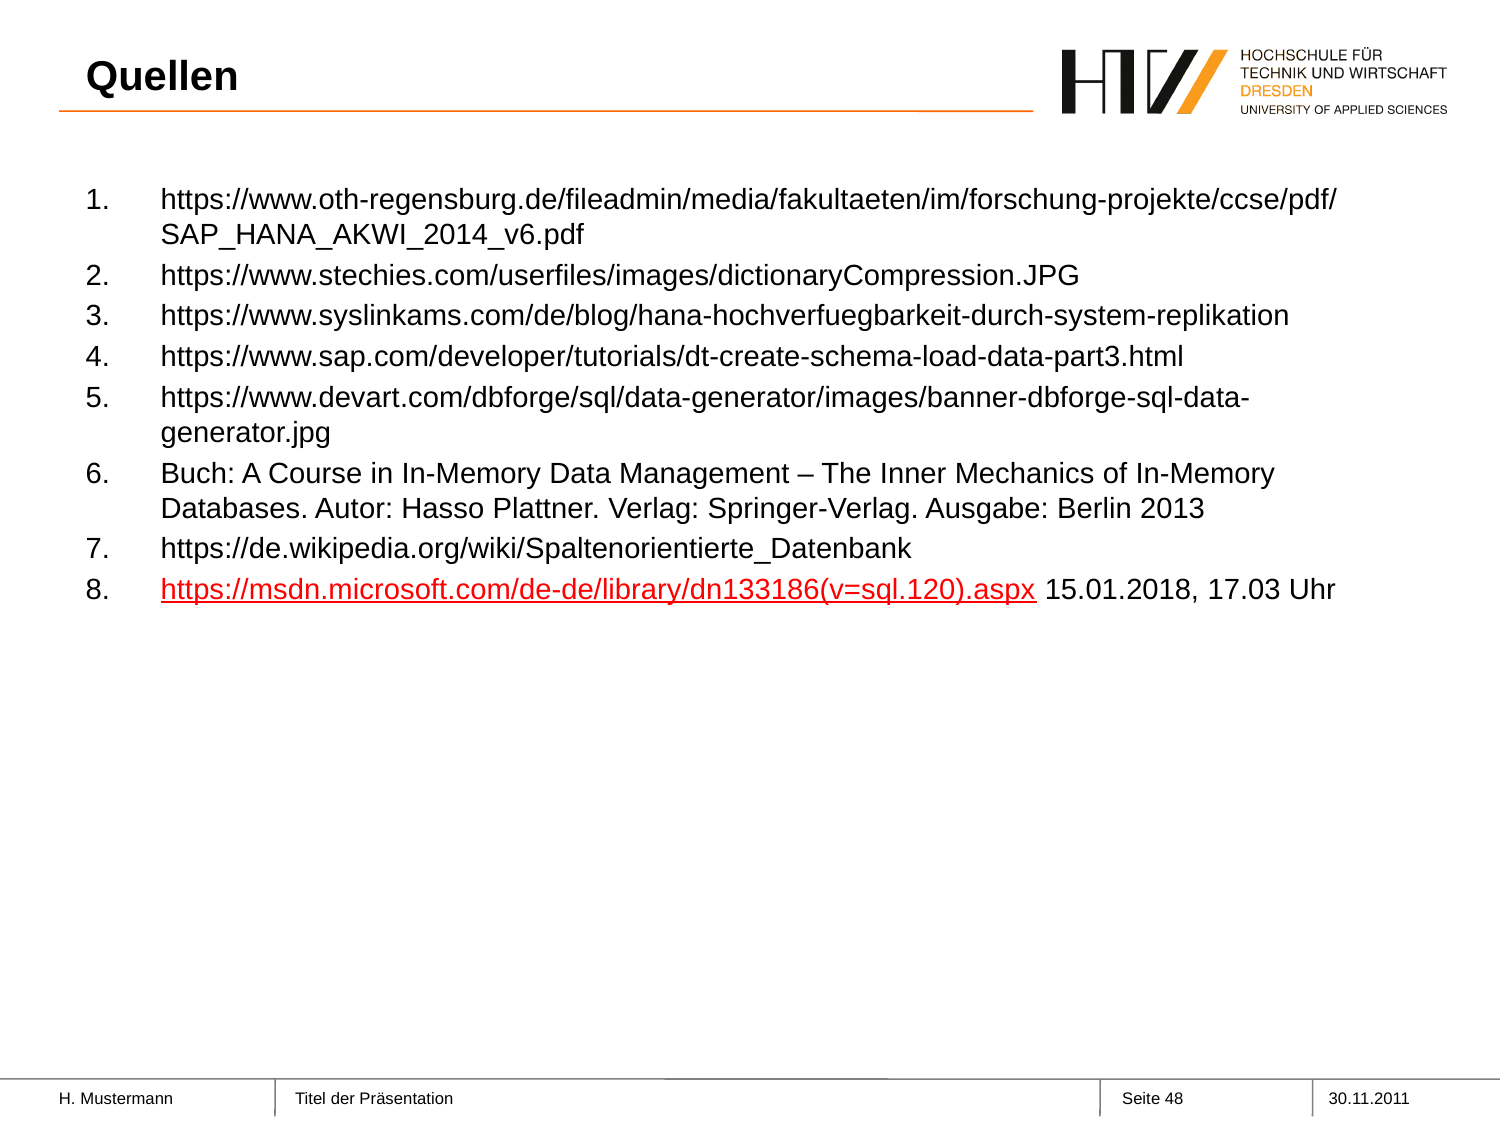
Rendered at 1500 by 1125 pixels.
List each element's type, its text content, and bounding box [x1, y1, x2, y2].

title Quellen [70, 29, 1040, 117]
list https://www.oth-regensburg.de/fileadmin/media/fakultaeten/im/forschung-projekte/ccse/pdf/SAP_HANA_AKWI_2014_v6.pdf https://www.stechies.com/userfiles/images/dictionaryCompression.JPG https://www.syslinkams.com/de/blog/hana-hochverfuegbarkeit-durch-system-replikation https://www.sap.com/developer/tutorials/dt-create-schema-load-data-part3.html https://www.devart.com/dbforge/sql/data-generator/images/banner-dbforge-sql-data-generator.jpg Buch: A Course in In-Memory Data Management – The Inner Mechanics of In-Memory Databases. Autor: Hasso Plattner. Verlag: Springer-Verlag. Ausgabe: Berlin 2013 https://de.wikipedia.org/wiki/Spaltenorientierte_Datenbank https://msdn.microsoft.com/de-de/library/dn133186(v=sql.120).aspx 15.01.2018, 17.03 Uhr [70, 172, 1424, 1035]
picture [1062, 47, 1447, 114]
